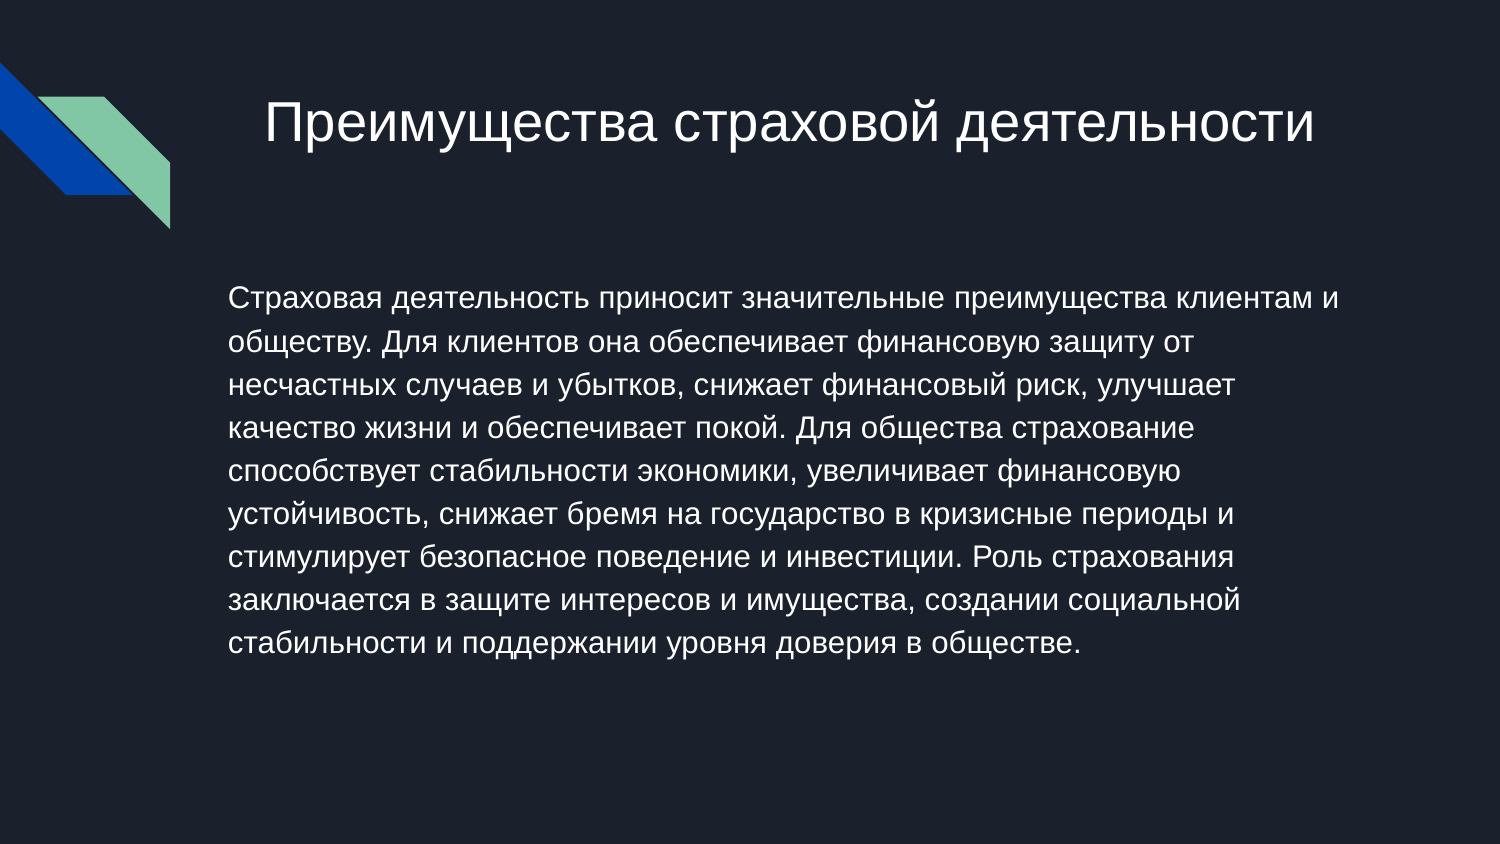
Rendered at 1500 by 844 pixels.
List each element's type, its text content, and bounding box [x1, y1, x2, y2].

title Преимущества страховой деятельности [212, 59, 1368, 210]
list Страховая деятельность приносит значительные преимущества клиентам и обществу. Для клиентов она обеспечивает финансовую защиту от несчастных случаев и убытков, снижает финансовый риск, улучшает качество жизни и обеспечивает покой. Для общества страхование способствует стабильности экономики, увеличивает финансовую устойчивость, снижает бремя на государство в кризисные периоды и стимулирует безопасное поведение и инвестиции. Роль страхования заключается в защите интересов и имущества, создании социальной стабильности и поддержании уровня доверия в обществе. [212, 257, 1368, 735]
